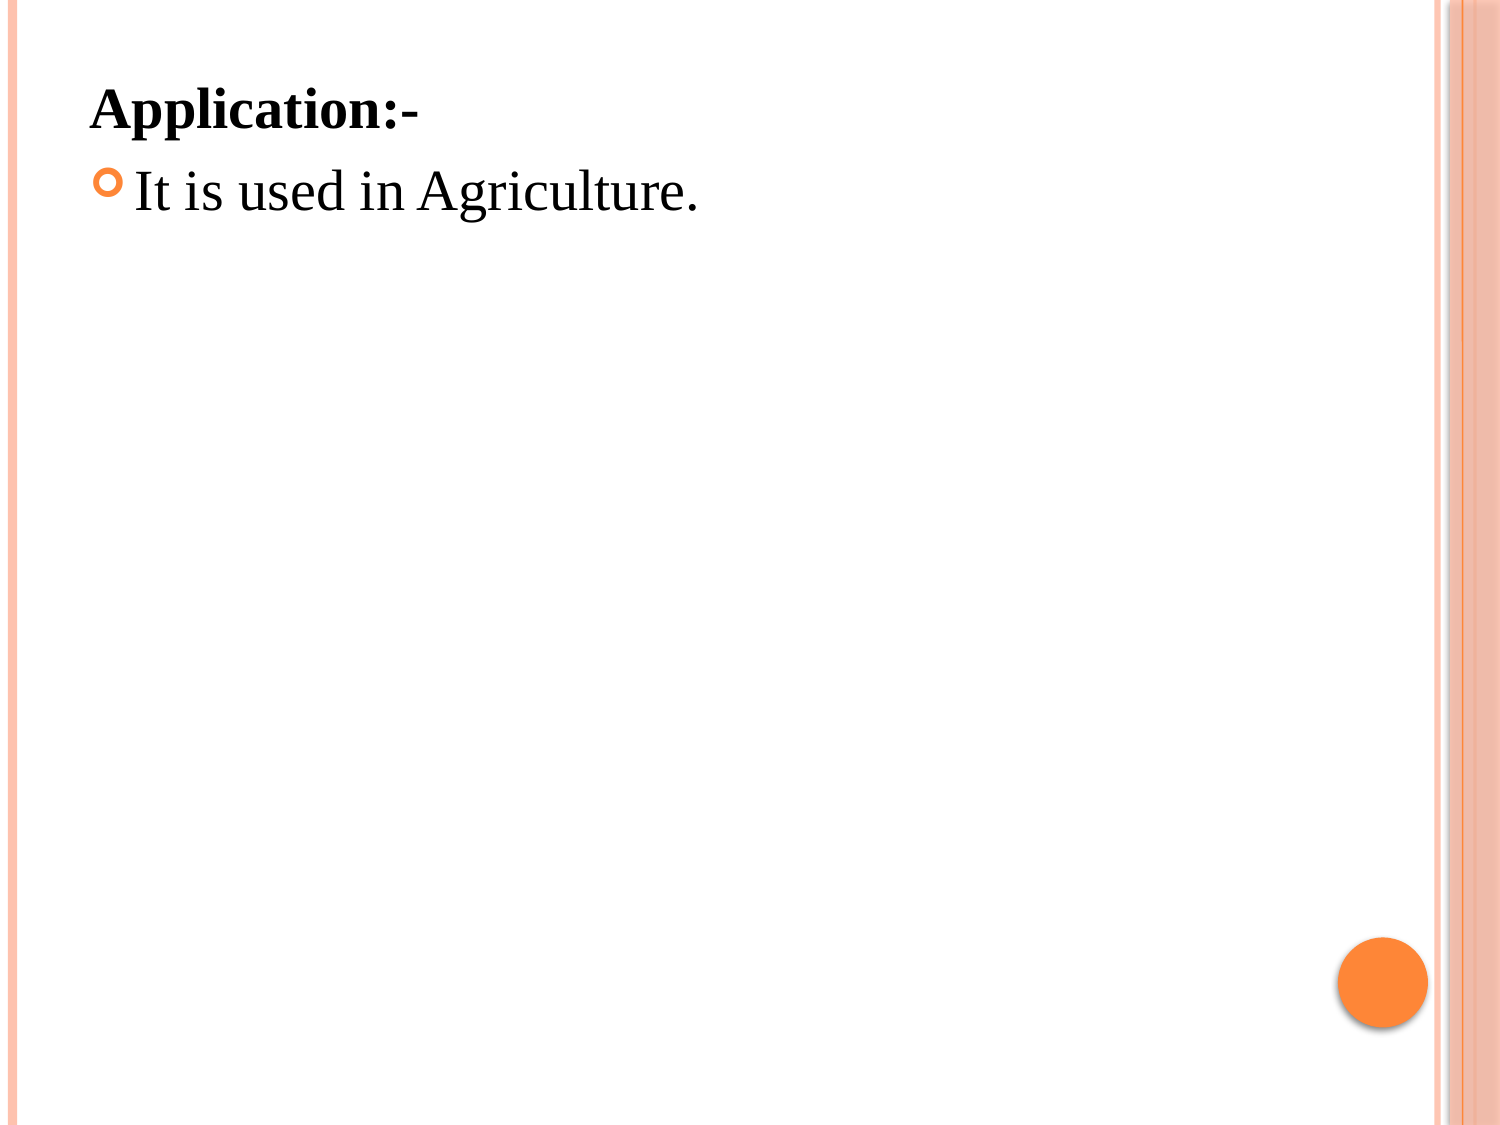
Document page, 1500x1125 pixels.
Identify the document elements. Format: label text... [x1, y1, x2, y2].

list Application:- It is used in Agriculture. [75, 62, 1438, 1050]
